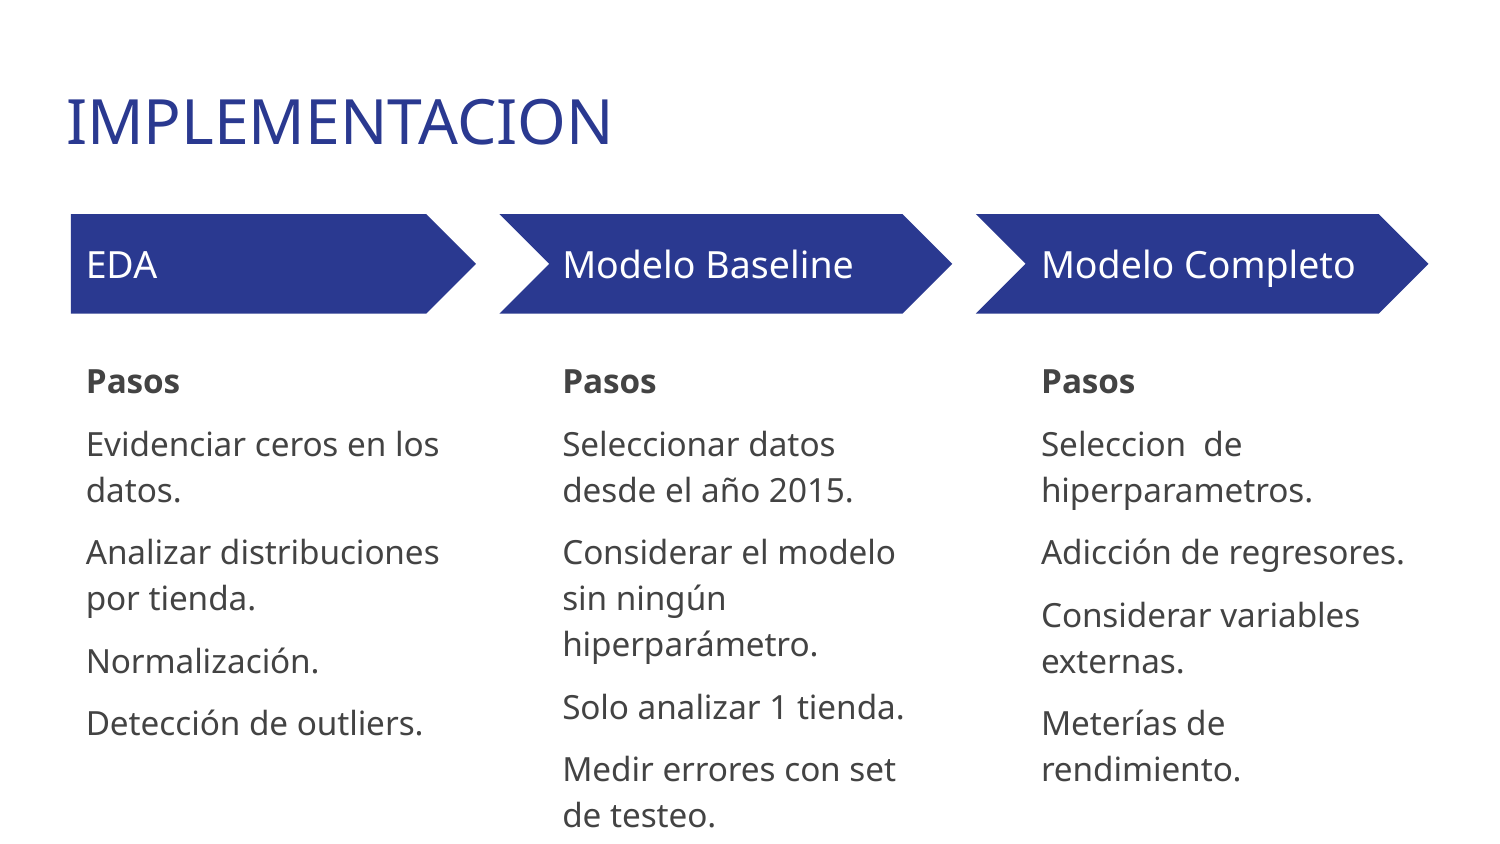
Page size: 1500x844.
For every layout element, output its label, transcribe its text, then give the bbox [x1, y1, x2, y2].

list Pasos Seleccionar datos desde el año 2015. Considerar el modelo sin ningún hiperparámetro. Solo analizar 1 tienda. Medir errores con set de testeo. [547, 339, 953, 793]
list EDA [70, 238, 442, 290]
list Pasos Seleccion de hiperparametros. Adicción de regresores. Considerar variables externas. Meterías de rendimiento. [1025, 339, 1432, 775]
text_box [499, 214, 953, 314]
list Pasos Evidenciar ceros en los datos. Analizar distribuciones por tienda. Normalización. Detección de outliers. [70, 339, 477, 775]
text_box [70, 214, 476, 314]
list Modelo Baseline [547, 238, 918, 290]
text_box [975, 214, 1429, 314]
title IMPLEMENTACION [51, 67, 1449, 167]
list Modelo Completo [1025, 238, 1397, 290]
